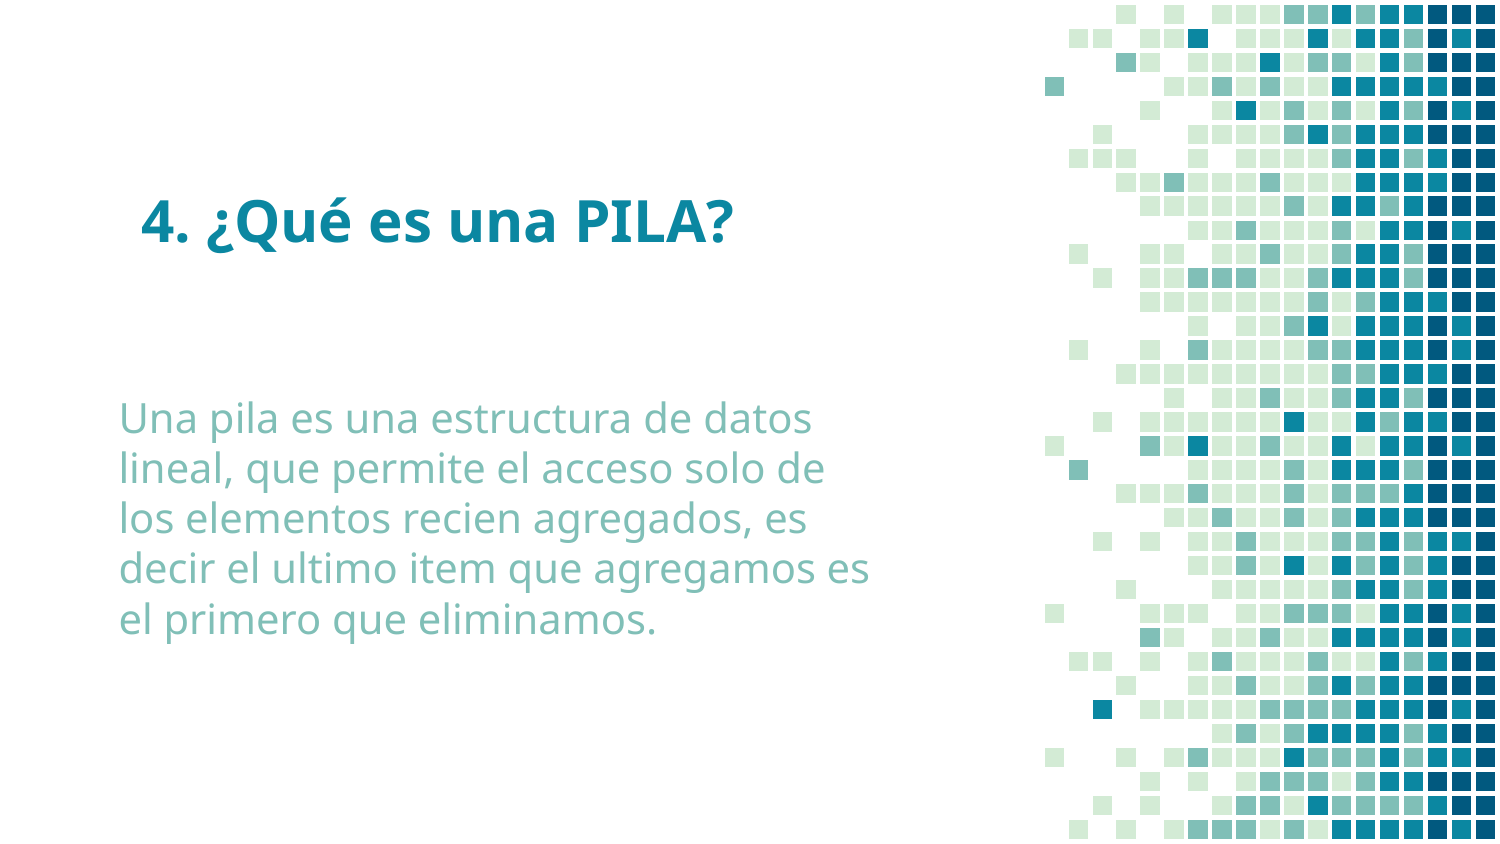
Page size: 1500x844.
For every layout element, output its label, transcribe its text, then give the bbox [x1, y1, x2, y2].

title 4. ¿Qué es una PILA? [126, 78, 991, 270]
subtitle Una pila es una estructura de datos lineal, que permite el acceso solo de los elementos recien agregados, es decir el ultimo item que agregamos es el primero que eliminamos. [28, 377, 893, 506]
